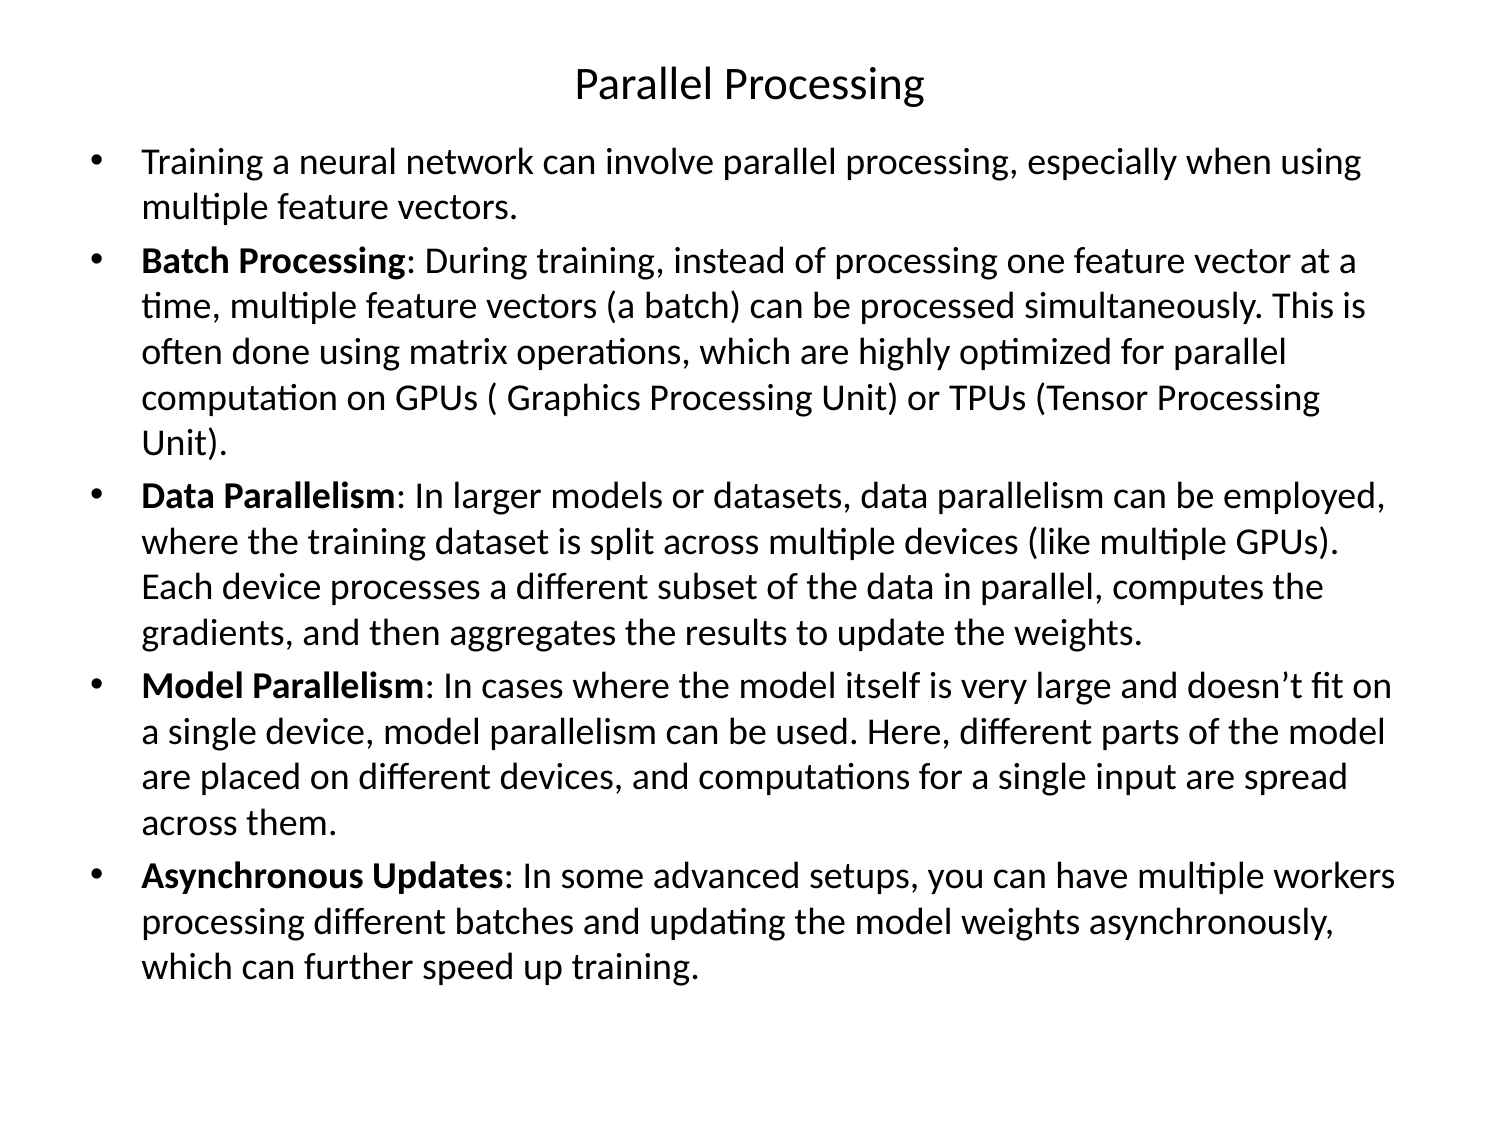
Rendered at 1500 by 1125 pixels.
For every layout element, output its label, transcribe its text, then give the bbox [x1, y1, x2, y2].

title Parallel Processing [75, 45, 1425, 118]
list Training a neural network can involve parallel processing, especially when using multiple feature vectors. Batch Processing: During training, instead of processing one feature vector at a time, multiple feature vectors (a batch) can be processed simultaneously. This is often done using matrix operations, which are highly optimized for parallel computation on GPUs ( Graphics Processing Unit) or TPUs (Tensor Processing Unit). Data Parallelism: In larger models or datasets, data parallelism can be employed, where the training dataset is split across multiple devices (like multiple GPUs). Each device processes a different subset of the data in parallel, computes the gradients, and then aggregates the results to update the weights. Model Parallelism: In cases where the model itself is very large and doesn’t fit on a single device, model parallelism can be used. Here, different parts of the model are placed on different devices, and computations for a single input are spread across them. Asynchronous Updates: In some advanced setups, you can have multiple workers processing different batches and updating the model weights asynchronously, which can further speed up training. [75, 128, 1425, 1005]
